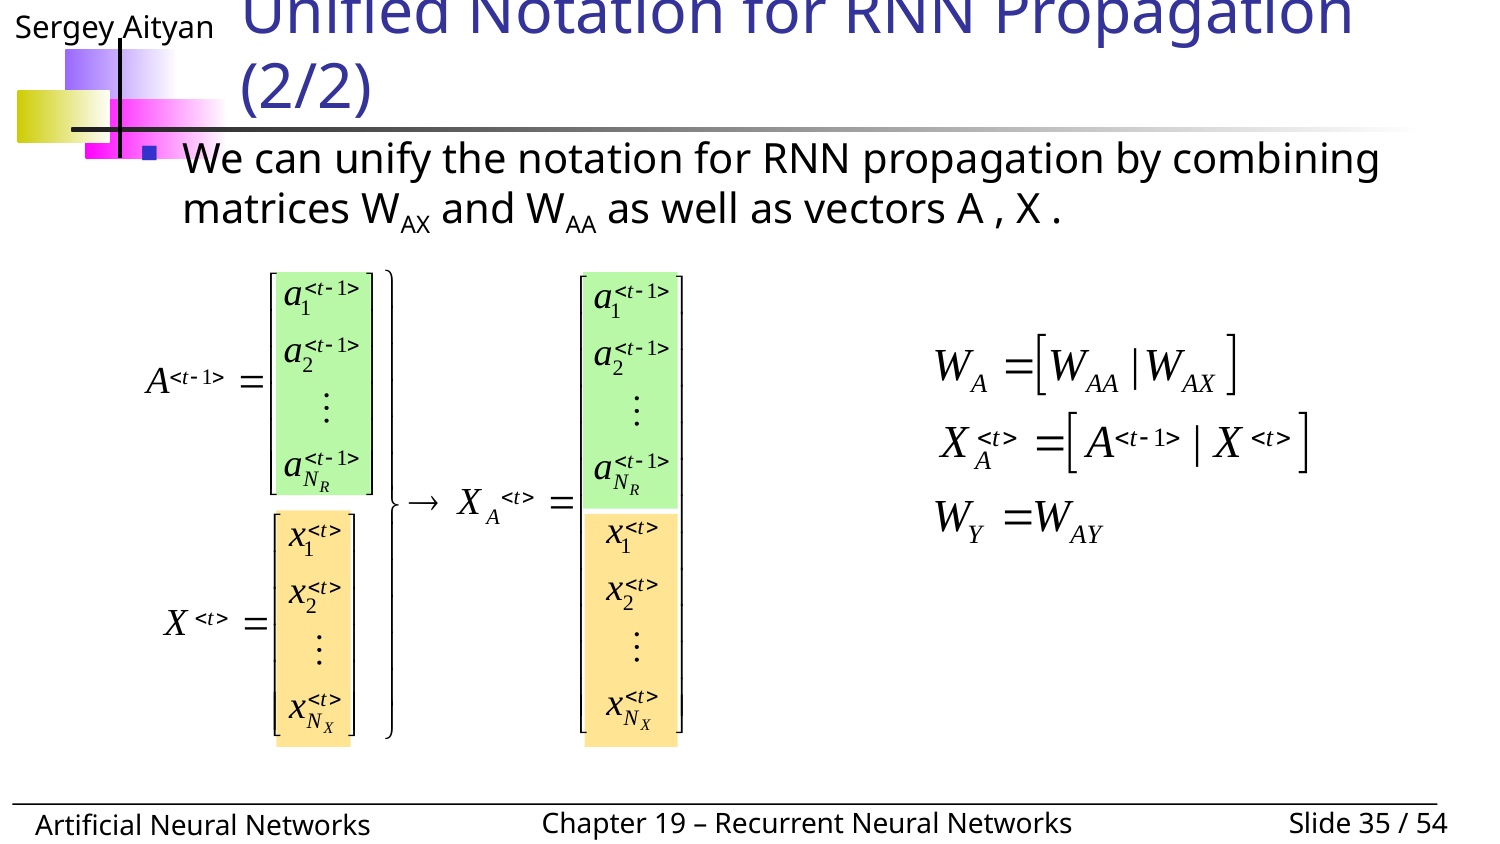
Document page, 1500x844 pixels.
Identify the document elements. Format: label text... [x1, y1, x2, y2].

list We can unify the notation for RNN propagation by combining matrices WAX and WAA as well as vectors A , X . [125, 124, 1479, 229]
title Unified Notation for RNN Propagation (2/2) [225, 47, 1475, 124]
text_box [929, 331, 1320, 554]
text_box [137, 261, 697, 797]
